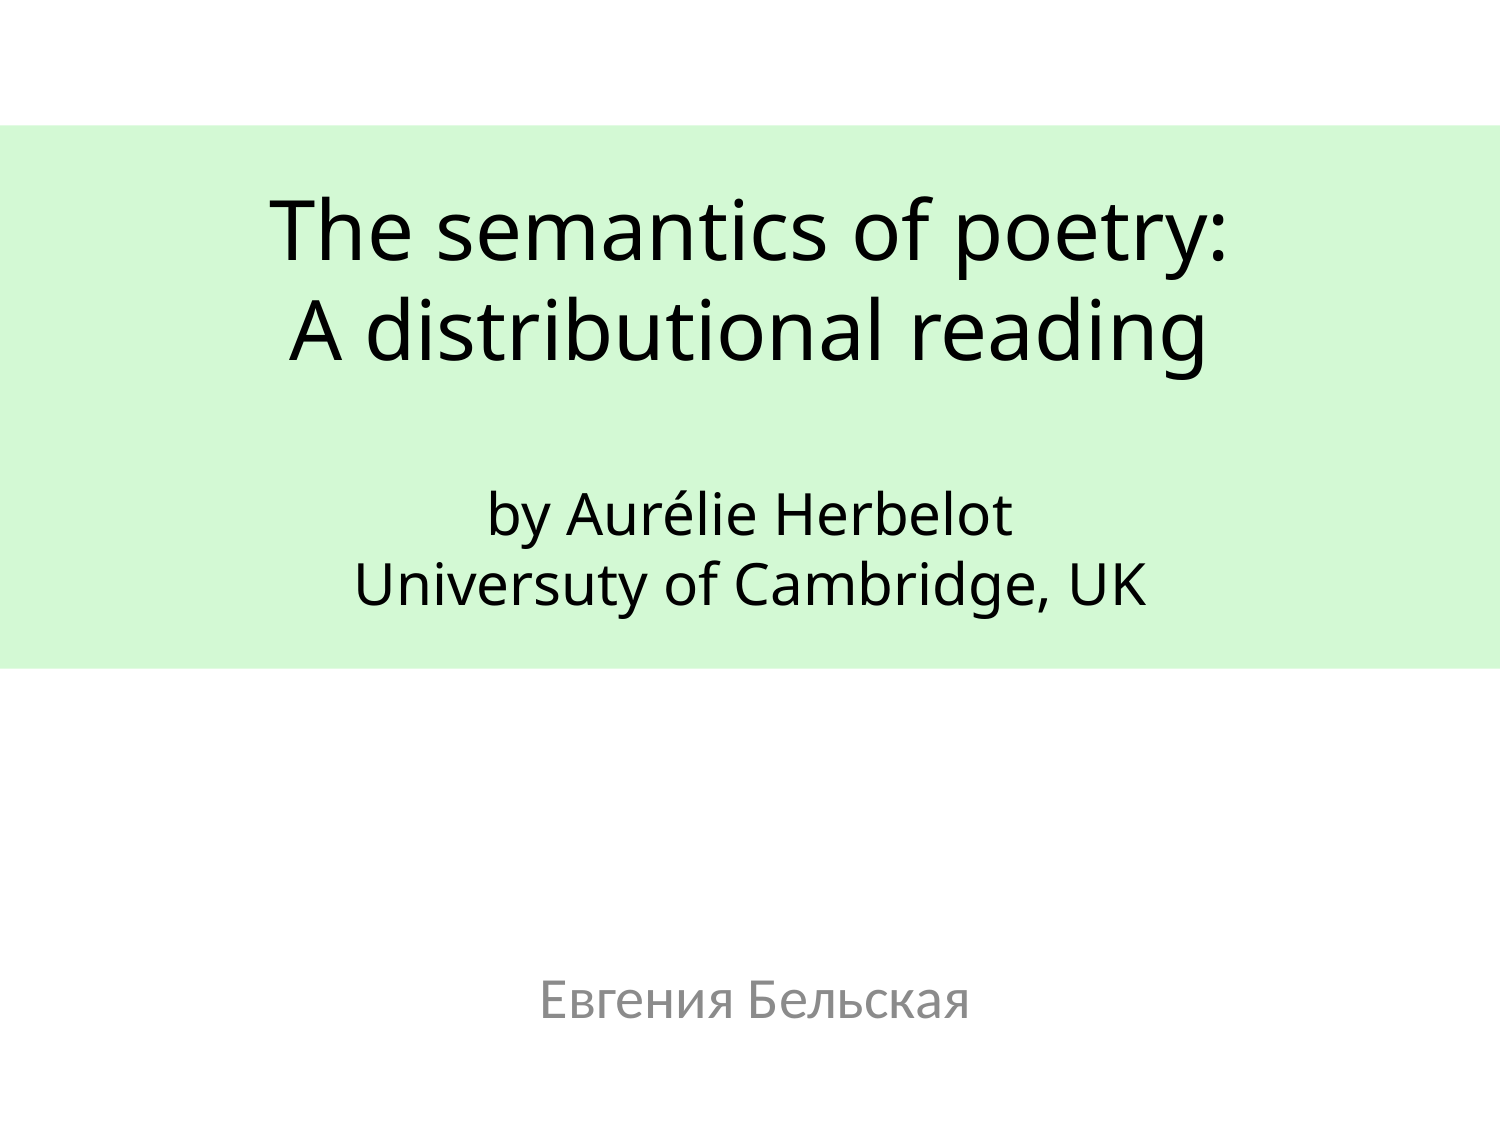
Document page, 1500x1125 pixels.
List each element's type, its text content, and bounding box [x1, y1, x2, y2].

title The semantics of poetry: A distributional reading by Aurélie Herbelot Universuty of Cambridge, UK [0, 125, 1500, 669]
subtitle Евгения Бельская [230, 952, 1281, 1063]
